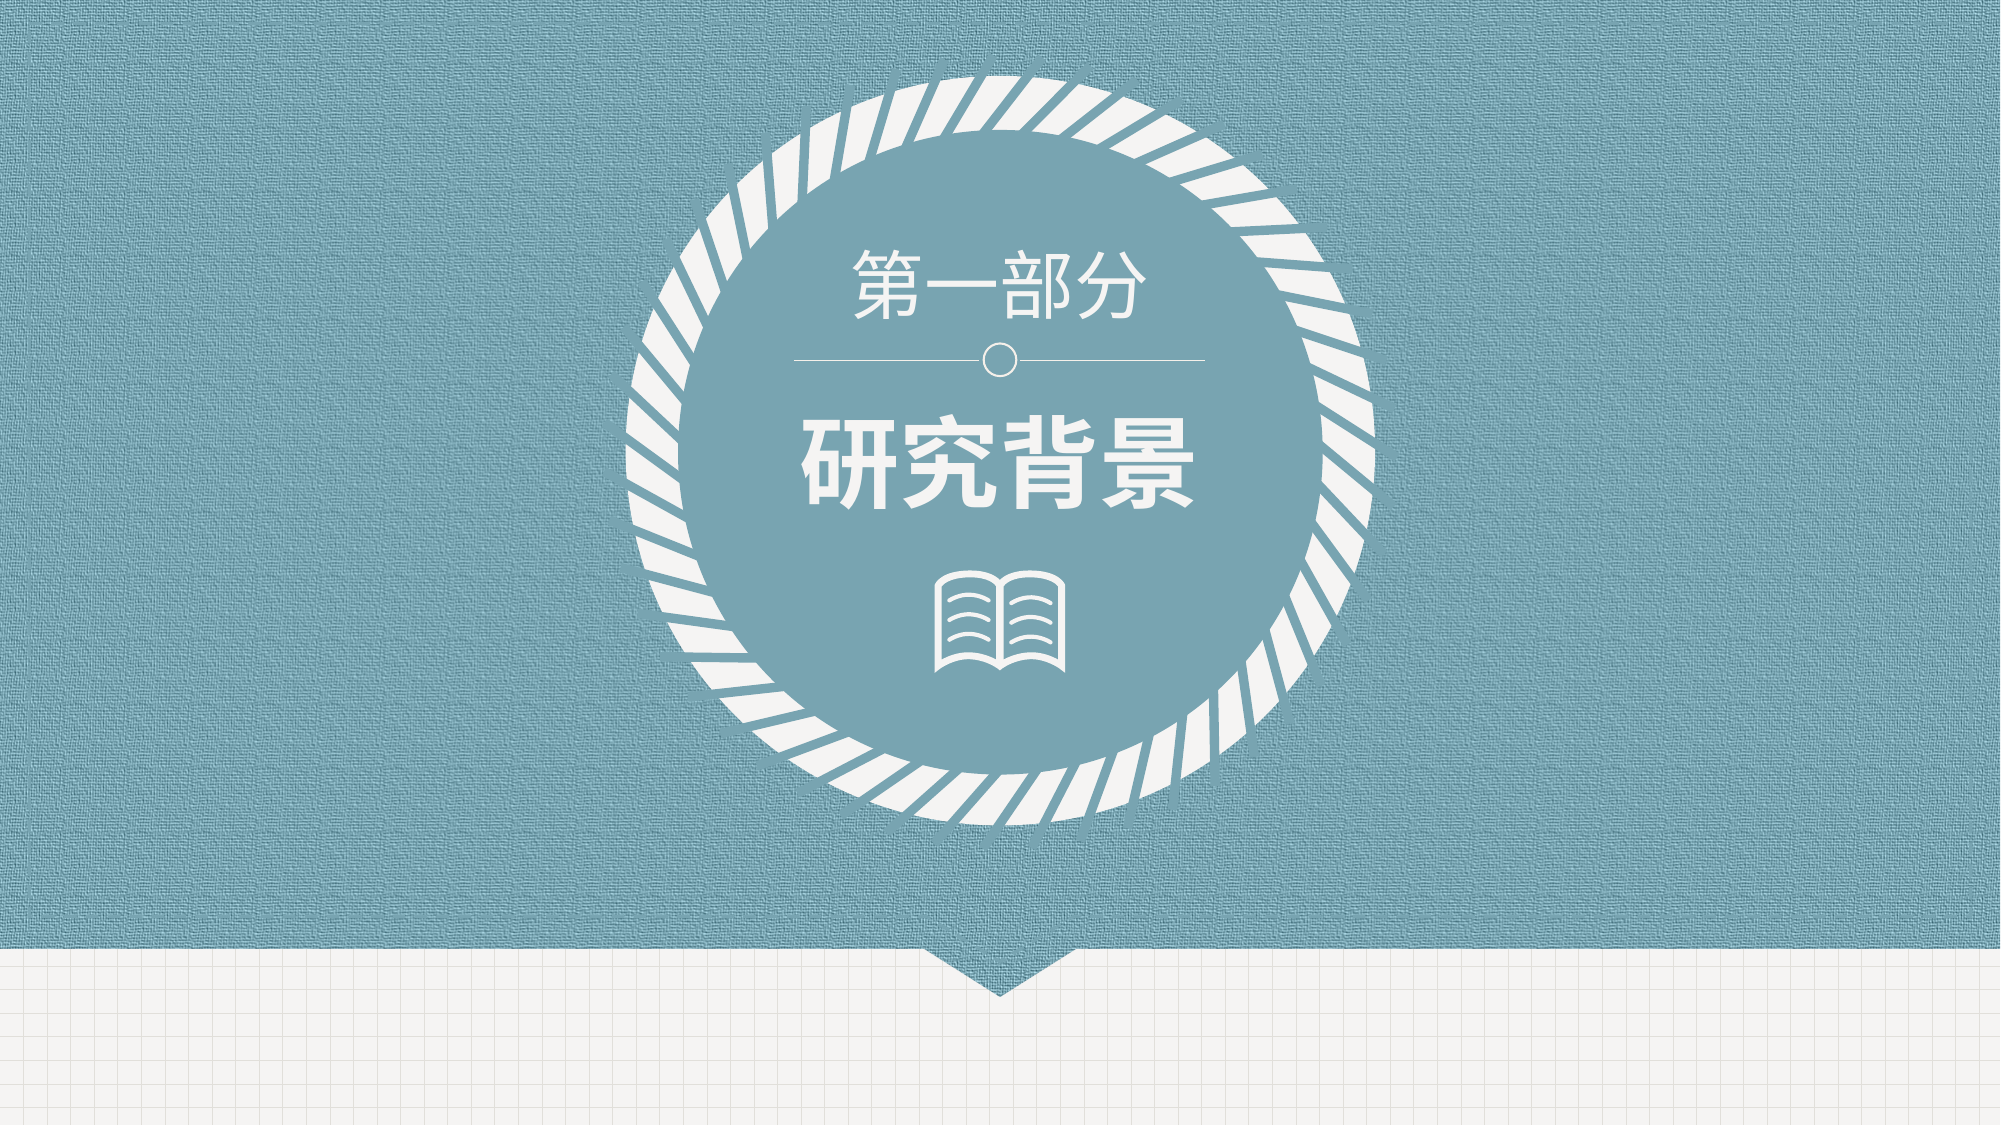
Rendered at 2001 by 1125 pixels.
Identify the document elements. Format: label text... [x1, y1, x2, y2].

list 研究背景 [718, 406, 1280, 524]
list 第一部分 [793, 241, 1207, 339]
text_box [934, 570, 1066, 673]
picture [0, 0, 2001, 997]
